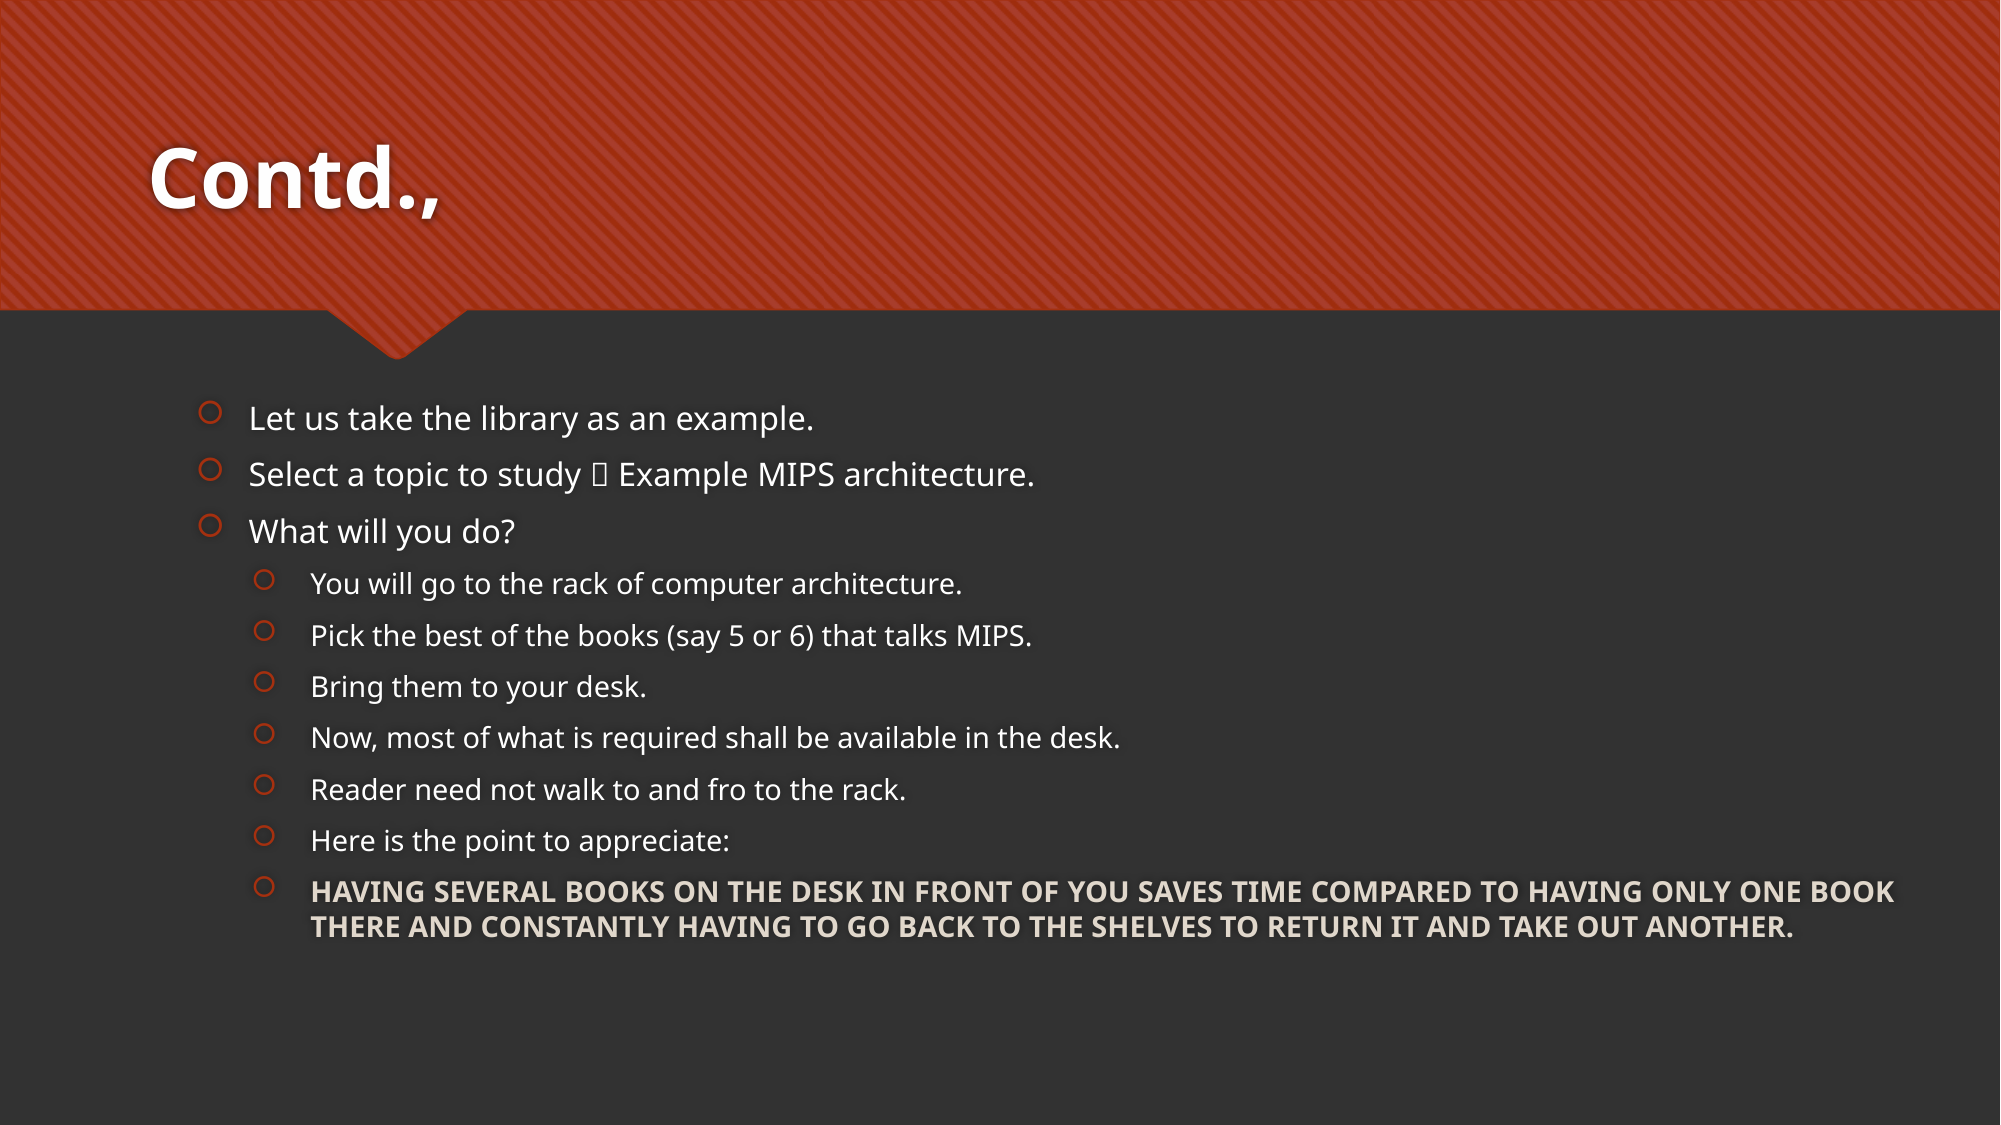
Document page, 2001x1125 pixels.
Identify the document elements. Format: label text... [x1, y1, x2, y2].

title Contd., [132, 73, 1868, 233]
list Let us take the library as an example. Select a topic to study  Example MIPS architecture. What will you do? You will go to the rack of computer architecture. Pick the best of the books (say 5 or 6) that talks MIPS. Bring them to your desk. Now, most of what is required shall be available in the desk. Reader need not walk to and fro to the rack. Here is the point to appreciate: HAVING SEVERAL BOOKS ON THE DESK IN FRONT OF YOU SAVES TIME COMPARED TO HAVING ONLY ONE BOOK THERE AND CONSTANTLY HAVING TO GO BACK TO THE SHELVES TO RETURN IT AND TAKE OUT ANOTHER. [180, 390, 1913, 987]
